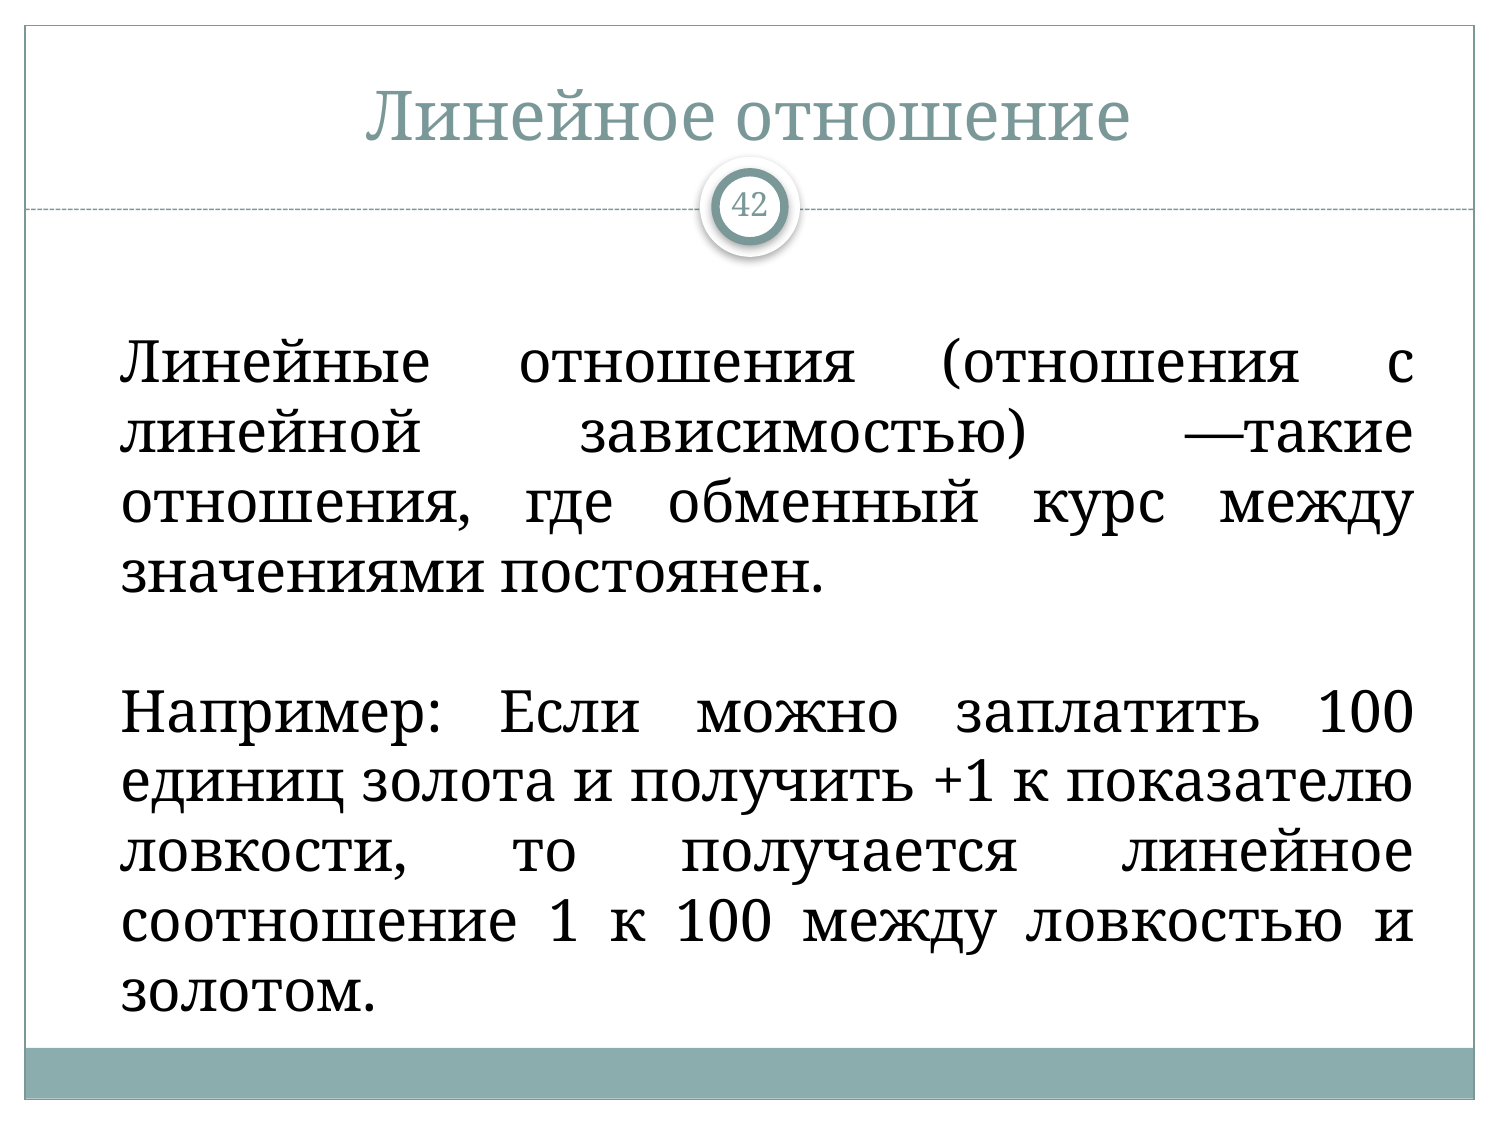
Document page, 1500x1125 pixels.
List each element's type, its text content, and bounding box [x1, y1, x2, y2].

title Линейное отношение [49, 37, 1450, 162]
slide_number 42 [712, 169, 788, 243]
text_box Линейные отношения (отношения с линейной зависимостью) —такие отношения, где обменный курс между значениями постоянен. Например: Если можно заплатить 100 единиц золота и получить +1 к показателю ловкости, то получается линейное соотношение 1 к 100 между ловкостью и золотом. [105, 316, 1430, 1031]
